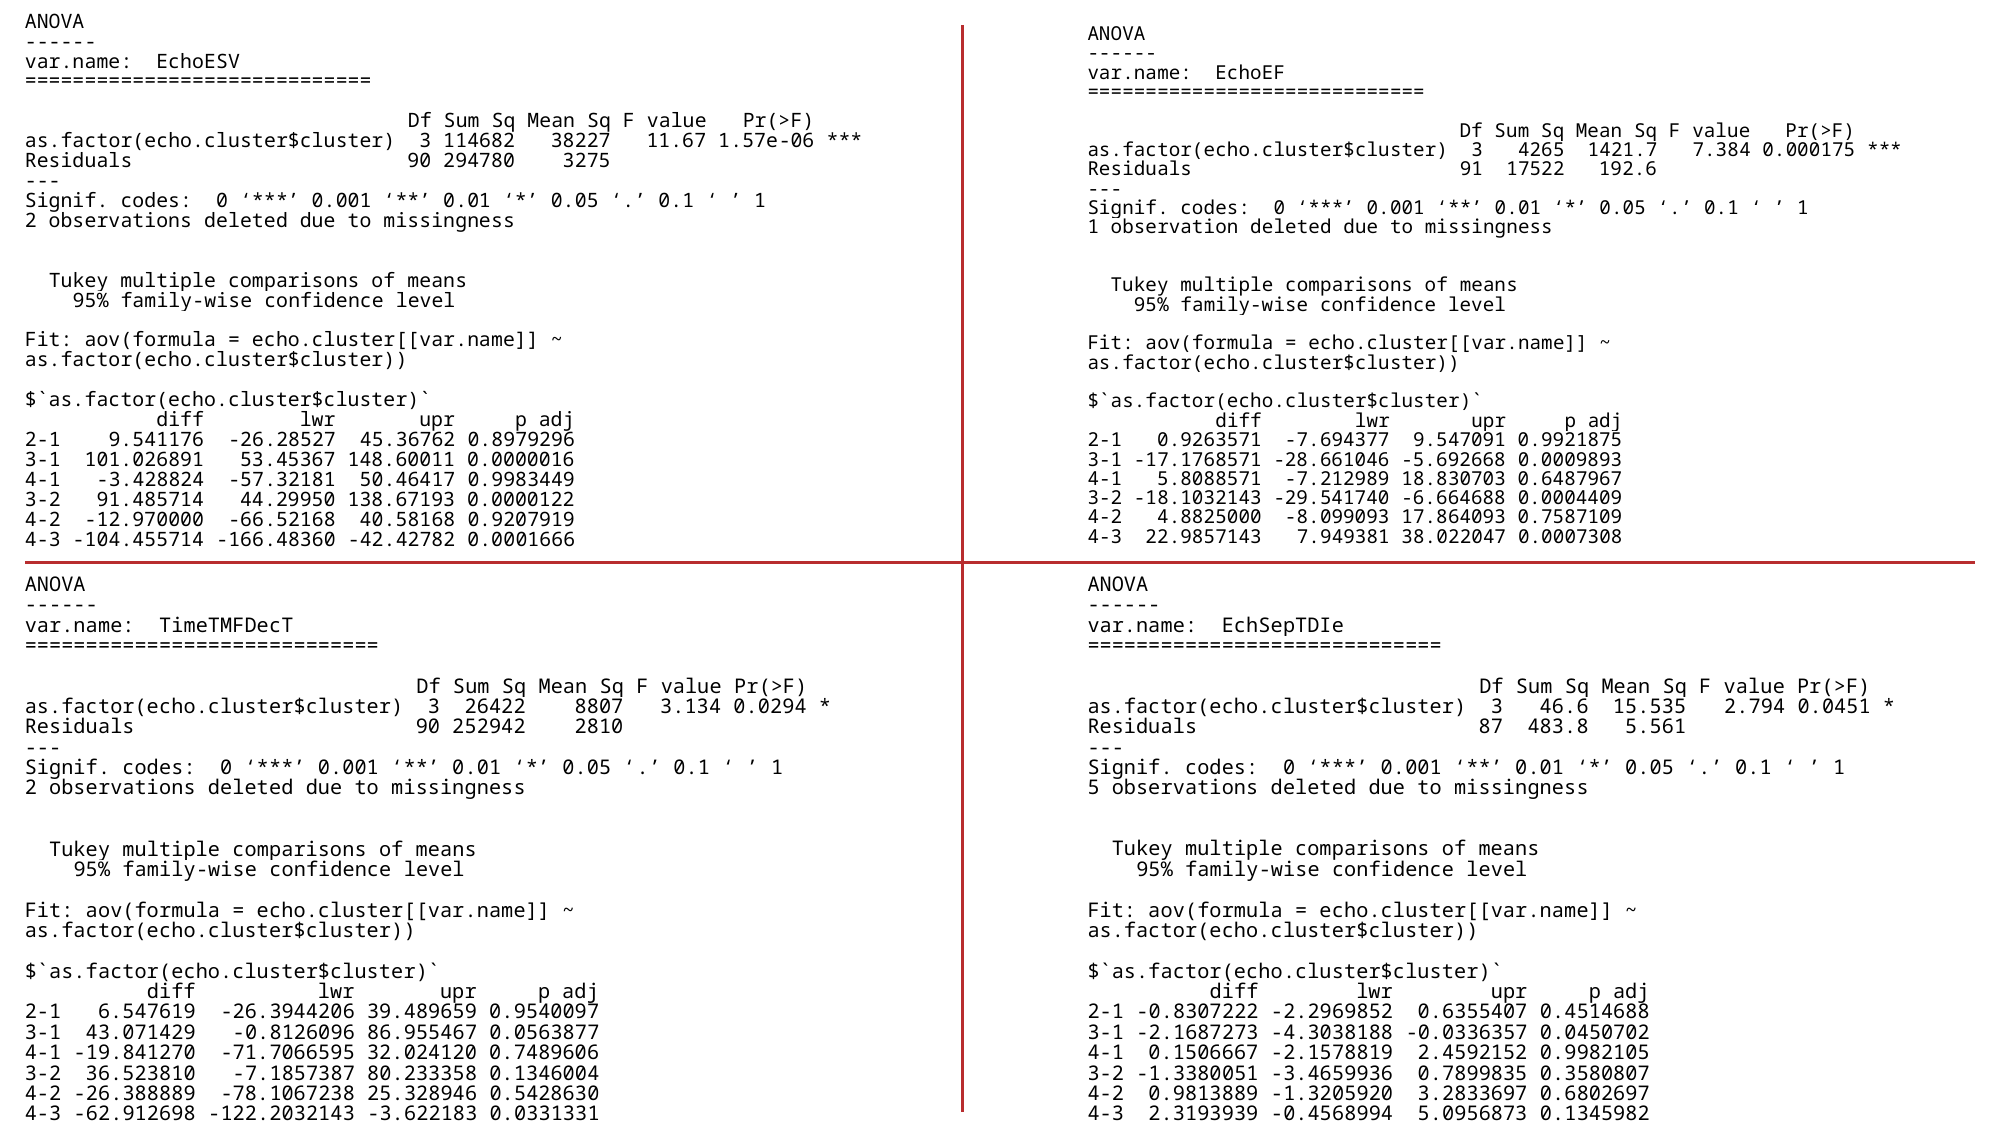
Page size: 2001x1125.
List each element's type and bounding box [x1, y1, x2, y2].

picture [24, 575, 844, 1125]
picture [24, 12, 873, 550]
picture [1087, 24, 1900, 548]
picture [1087, 574, 1907, 1125]
